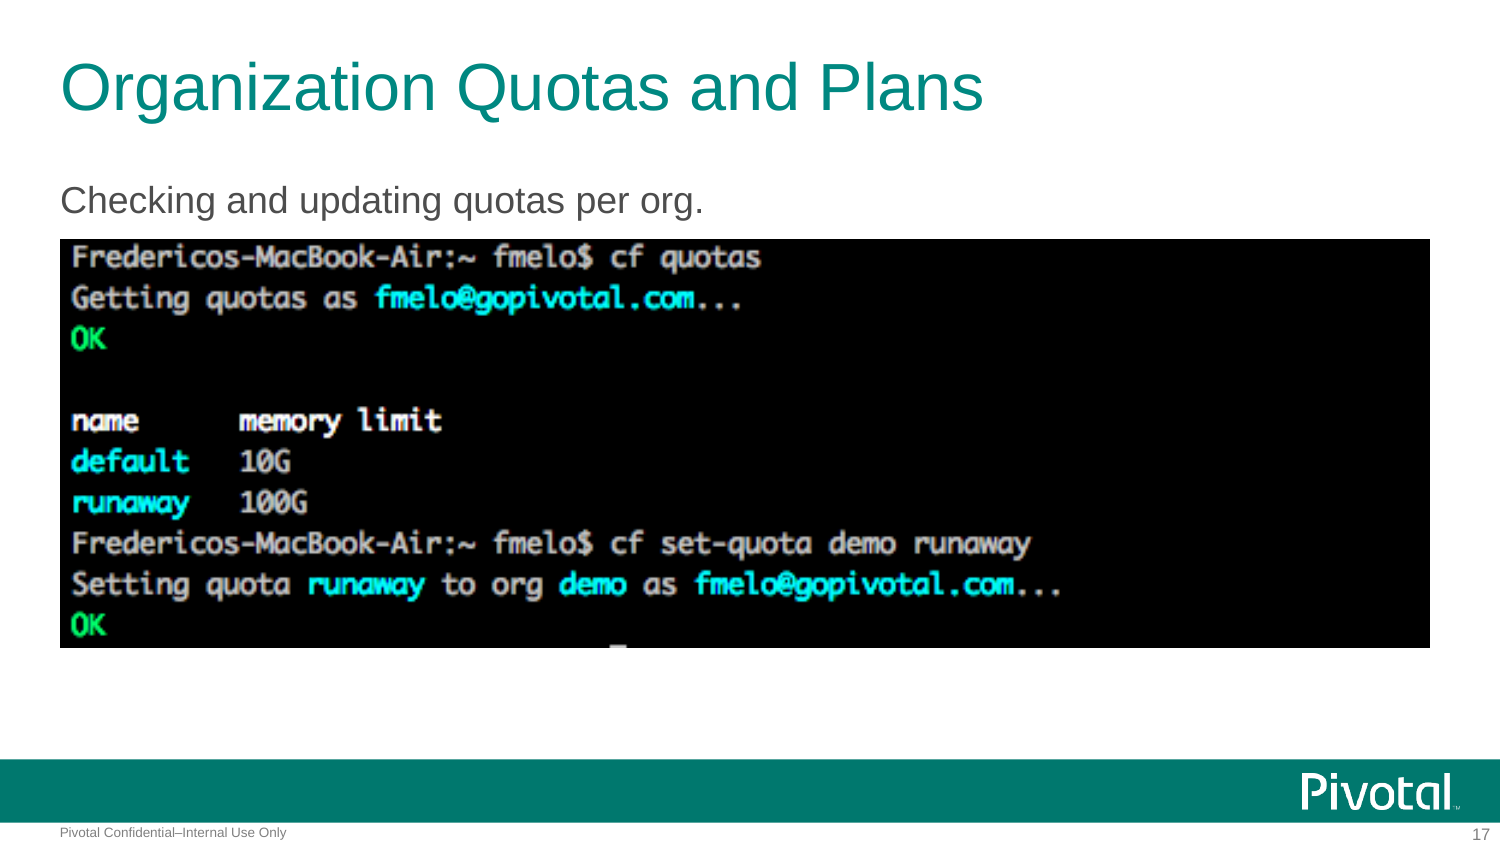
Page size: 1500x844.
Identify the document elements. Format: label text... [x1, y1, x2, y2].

picture [60, 239, 1430, 649]
picture [1302, 773, 1460, 810]
list Checking and updating quotas per org. [60, 176, 1440, 732]
title Organization Quotas and Plans [60, 53, 1440, 129]
